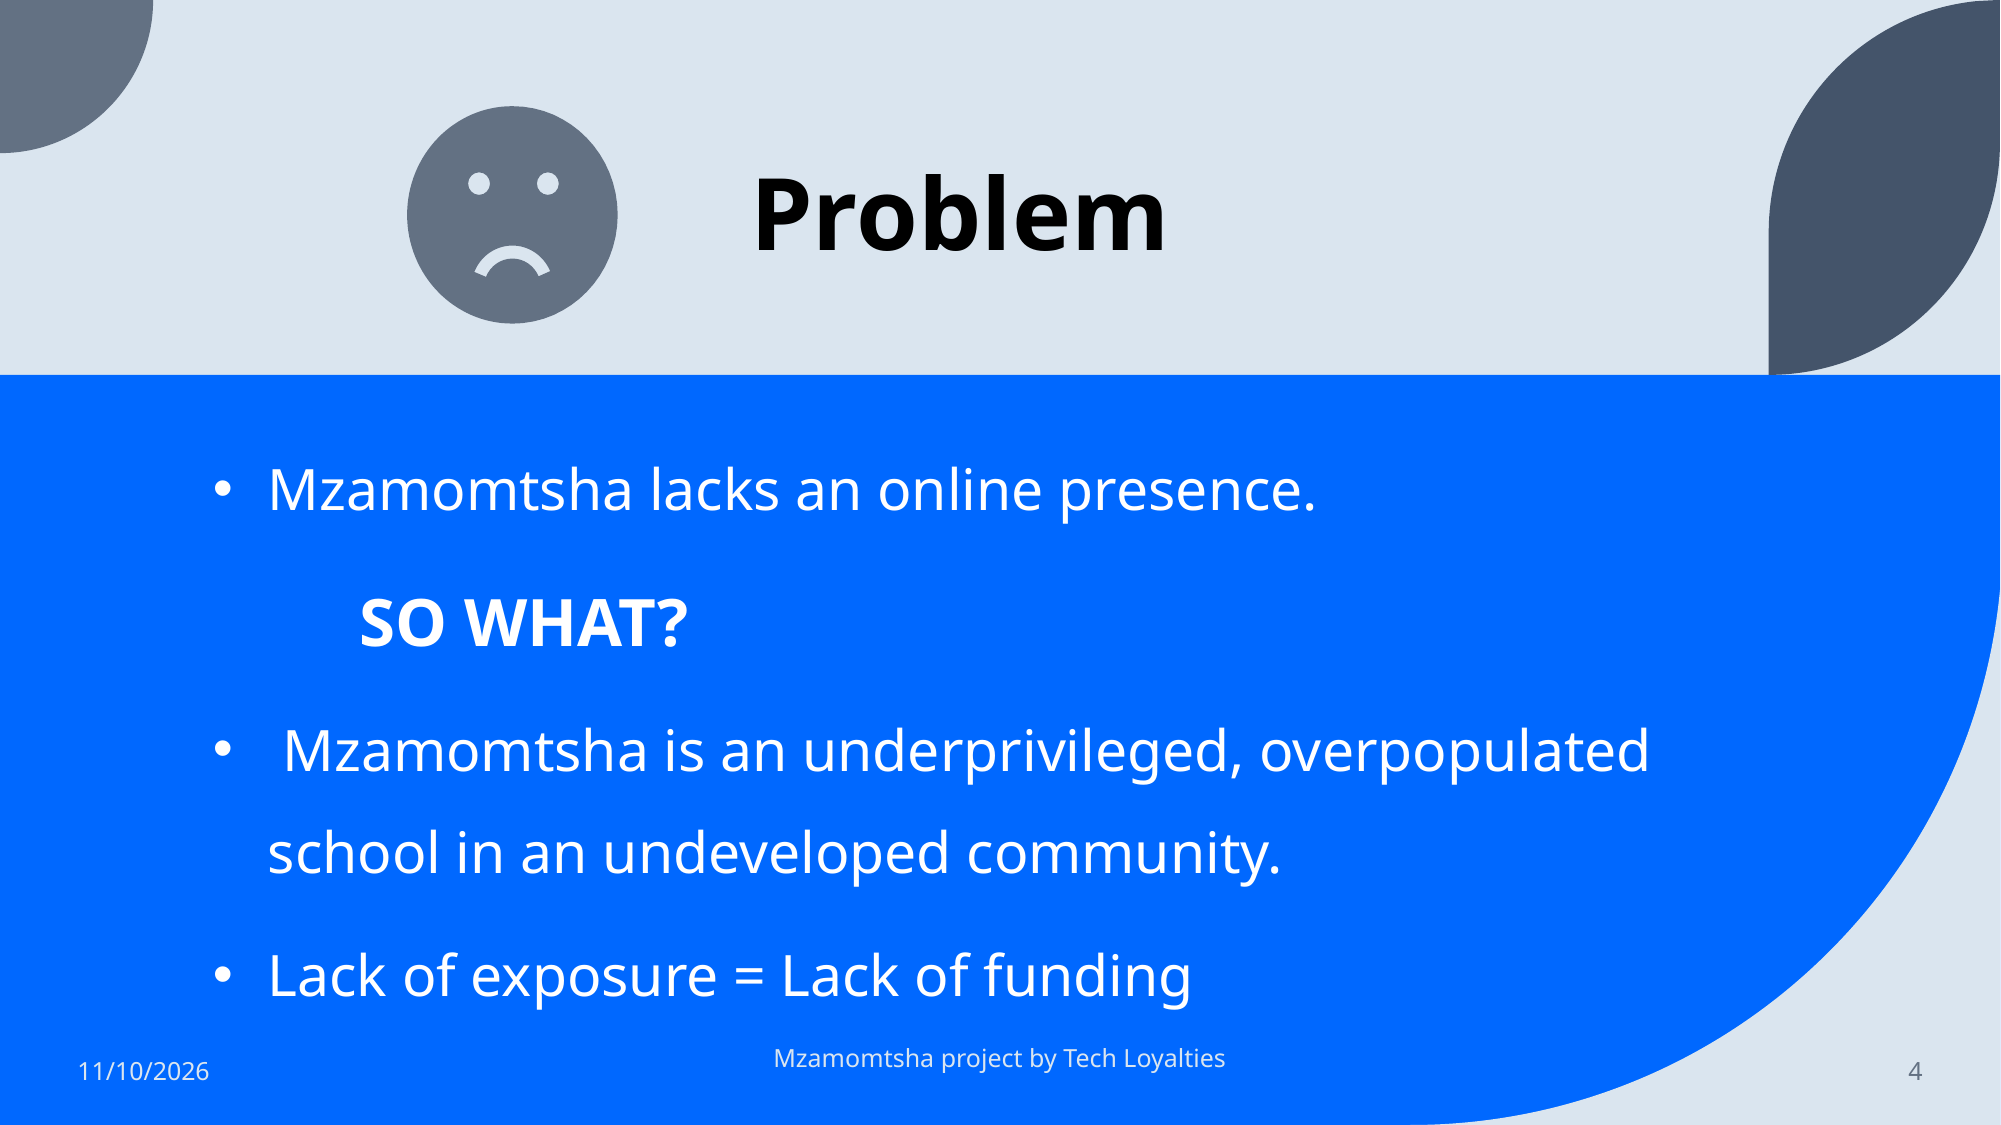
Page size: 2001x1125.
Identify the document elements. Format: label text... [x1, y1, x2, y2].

slide_number 4 [1674, 1042, 1938, 1103]
title Problem [543, 62, 1376, 280]
footer Mzamomtsha project by Tech Loyalties [662, 1042, 1338, 1103]
text_box [406, 105, 619, 325]
list Mzamomtsha lacks an online presence. SO WHAT? Mzamomtsha is an underprivileged, overpopulated school in an undeveloped community. Lack of exposure = Lack of funding [197, 411, 1803, 1019]
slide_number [62, 1042, 513, 1103]
